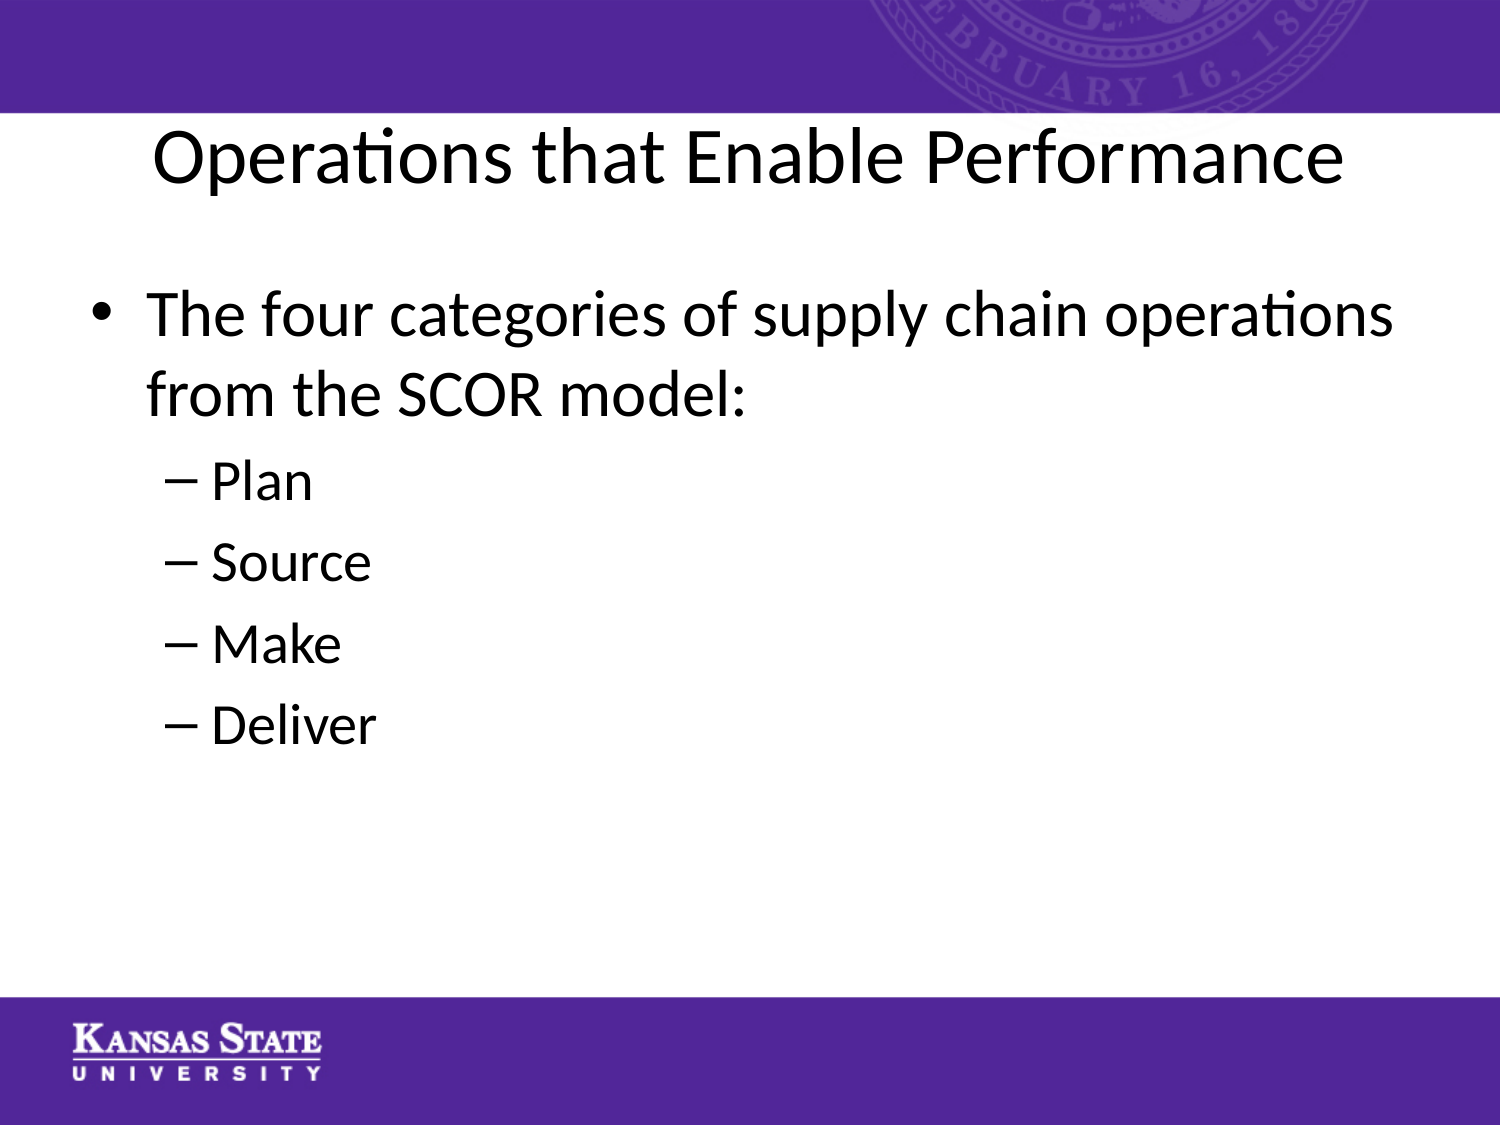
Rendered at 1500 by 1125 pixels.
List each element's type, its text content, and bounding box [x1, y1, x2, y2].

picture [0, 0, 1500, 1125]
title Operations that Enable Performance [75, 57, 1425, 245]
list The four categories of supply chain operations from the SCOR model: Plan Source Make Deliver [75, 262, 1425, 1005]
